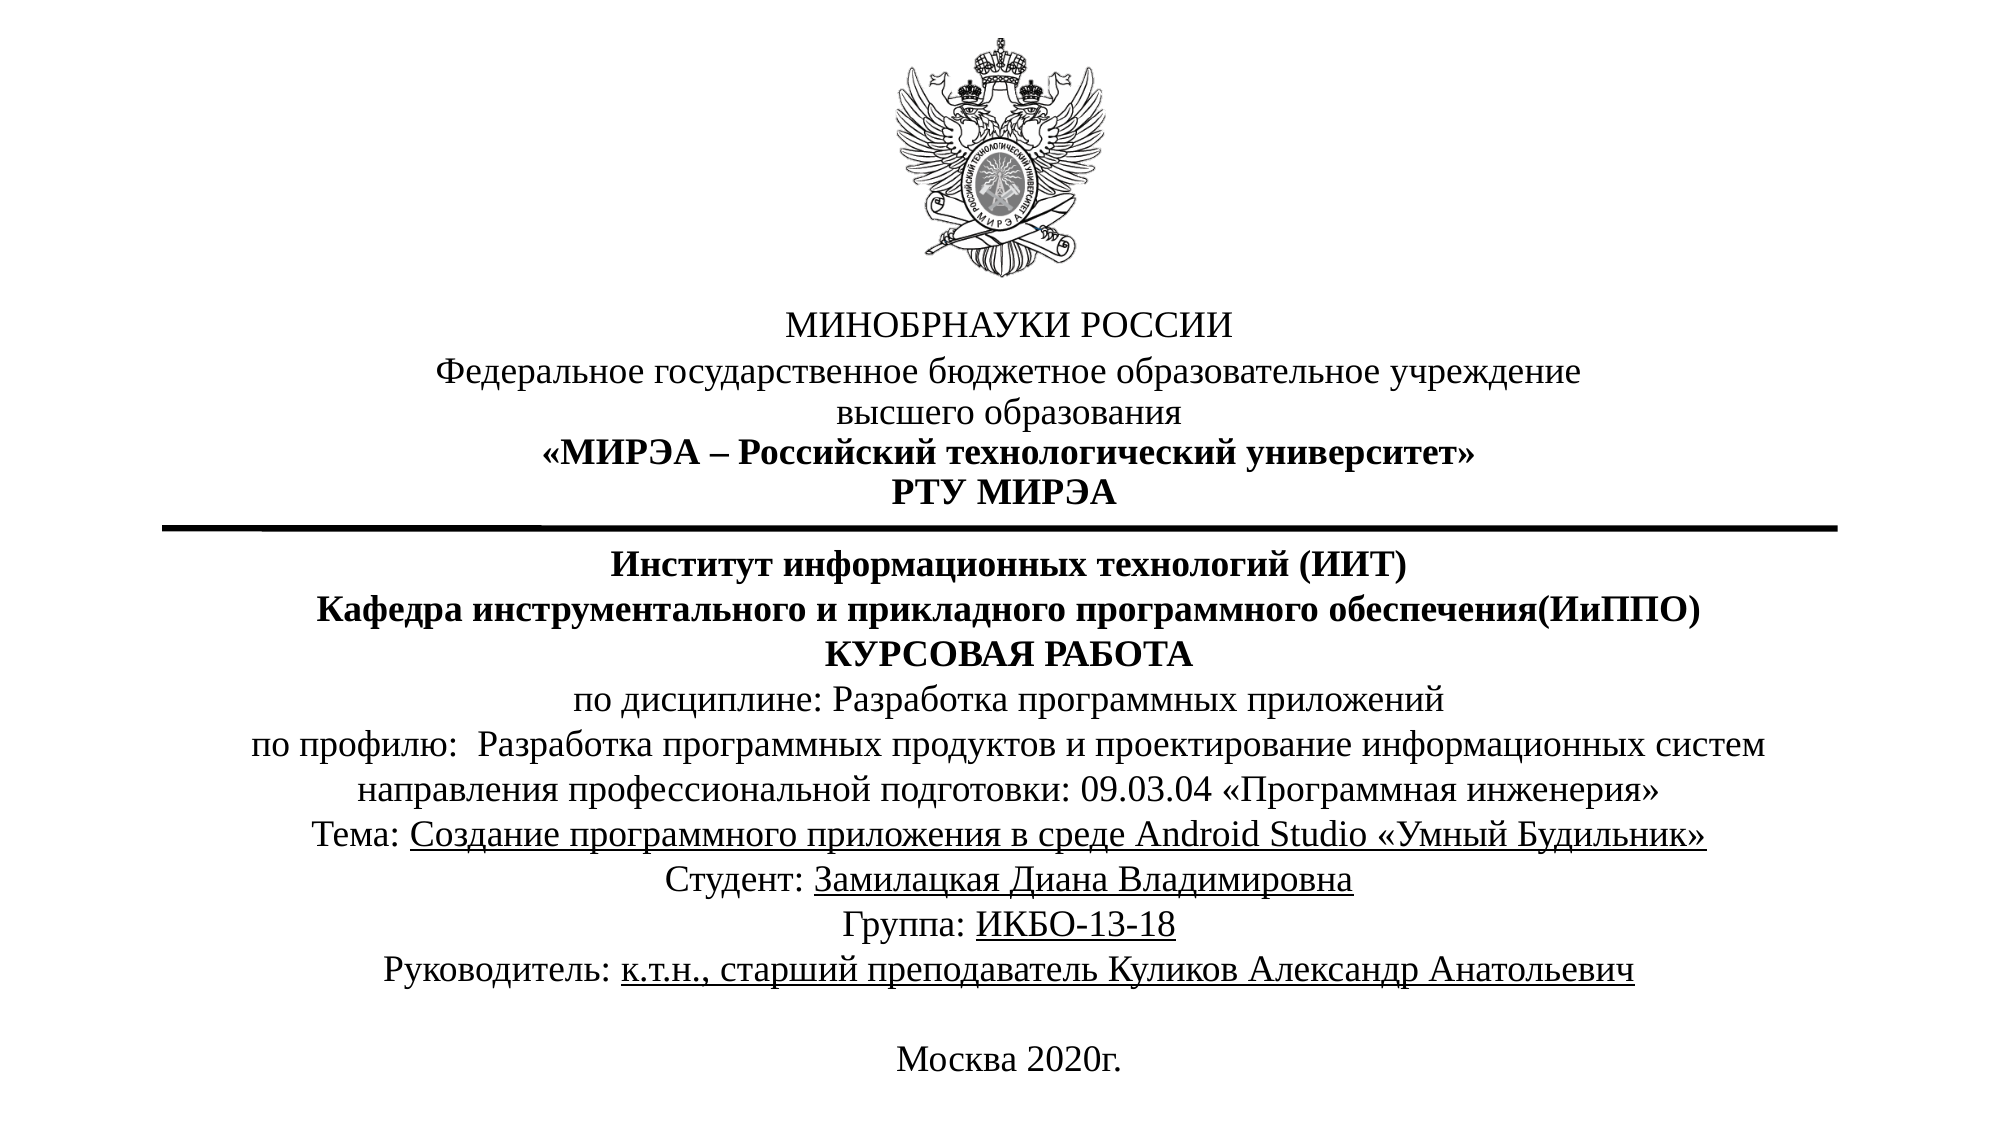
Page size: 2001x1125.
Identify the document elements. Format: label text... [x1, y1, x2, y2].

picture [893, 38, 1106, 278]
text_box МИНОБРНАУКИ РОССИИ Федеральное государственное бюджетное образовательное учреждение высшего образования «МИРЭА – Российский технологический университет» РТУ МИРЭА [146, 297, 1872, 529]
text_box Институт информационных технологий (ИИТ) Кафедра инструментального и прикладного программного обеспечения(ИиППО) КУРСОВАЯ РАБОТА по дисциплине: Разработка программных приложений по профилю: Разработка программных продуктов и проектирование информационных систем направления профессиональной подготовки: 09.03.04 «Программная инженерия» Тема: Создание программного приложения в среде Android Studio «Умный Будильник» Студент: Замилацкая Диана Владимировна Группа: ИКБО-13-18 Руководитель: к.т.н., старший преподаватель Куликов Александр Анатольевич Москва 2020г. [187, 531, 1831, 1087]
